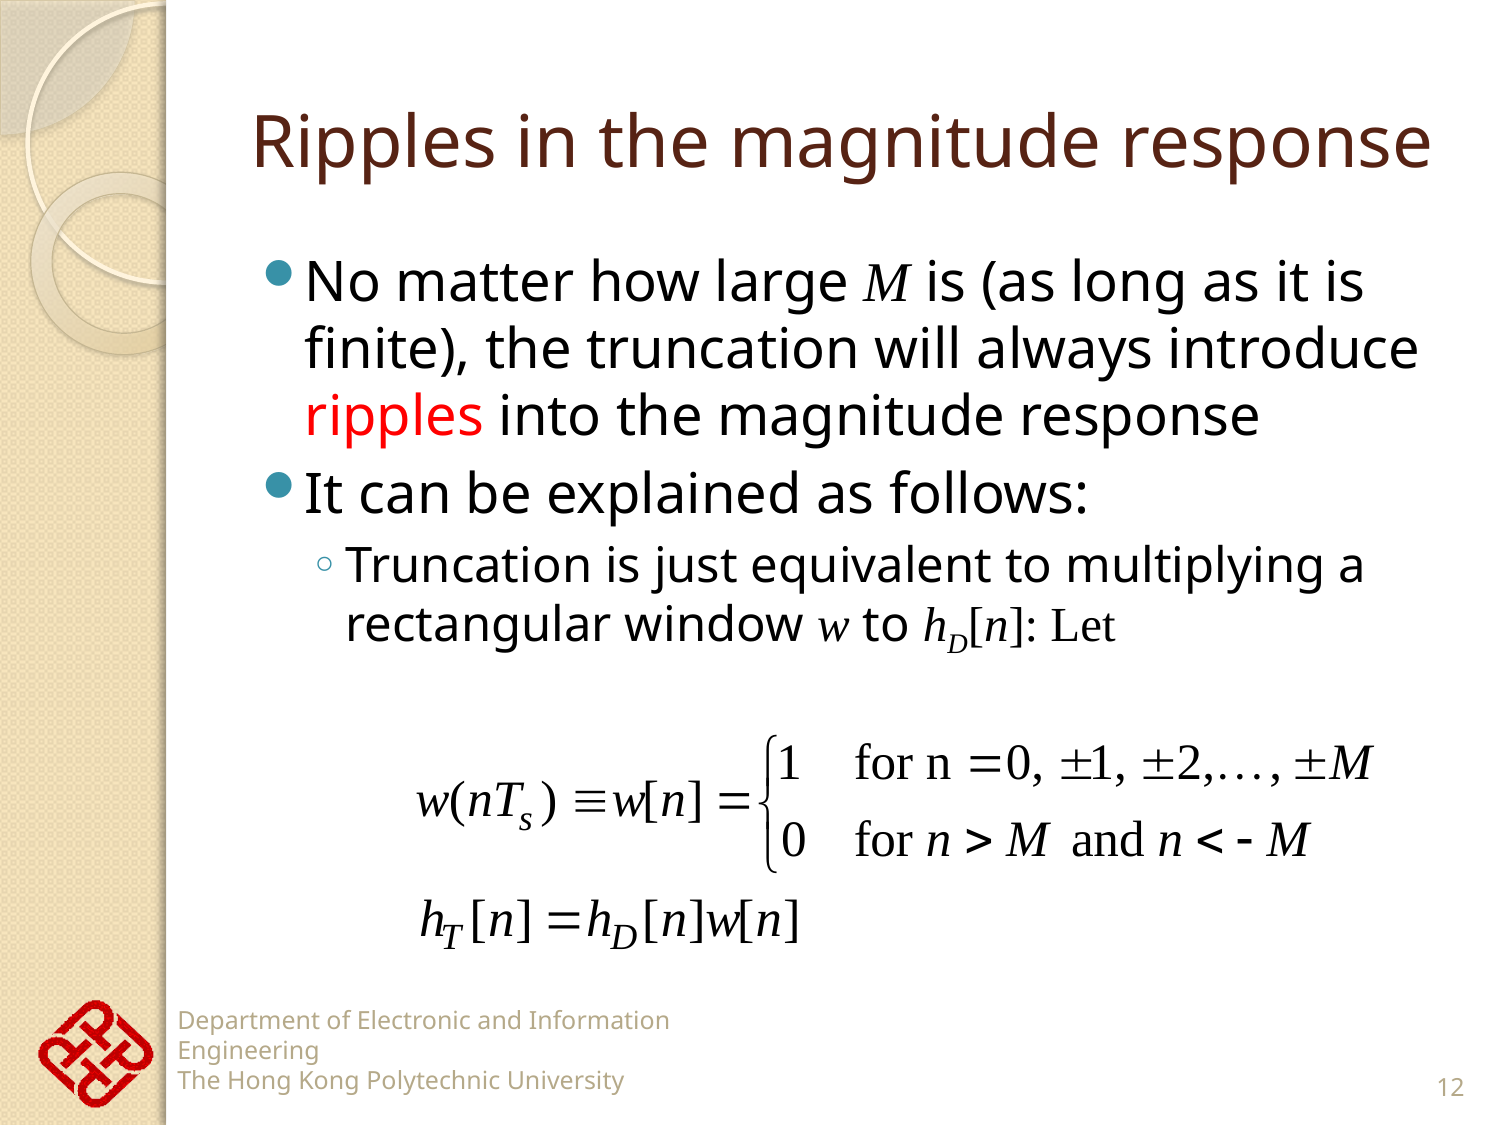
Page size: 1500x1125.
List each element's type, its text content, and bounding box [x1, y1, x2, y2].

list No matter how large M is (as long as it is finite), the truncation will always introduce ripples into the magnitude response It can be explained as follows: Truncation is just equivalent to multiplying a rectangular window w to hD[n]: Let [235, 237, 1466, 713]
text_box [409, 883, 812, 963]
picture [37, 999, 155, 1109]
slide_number 12 [1413, 1034, 1488, 1113]
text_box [404, 724, 1393, 884]
title Ripples in the magnitude response [235, 45, 1466, 233]
